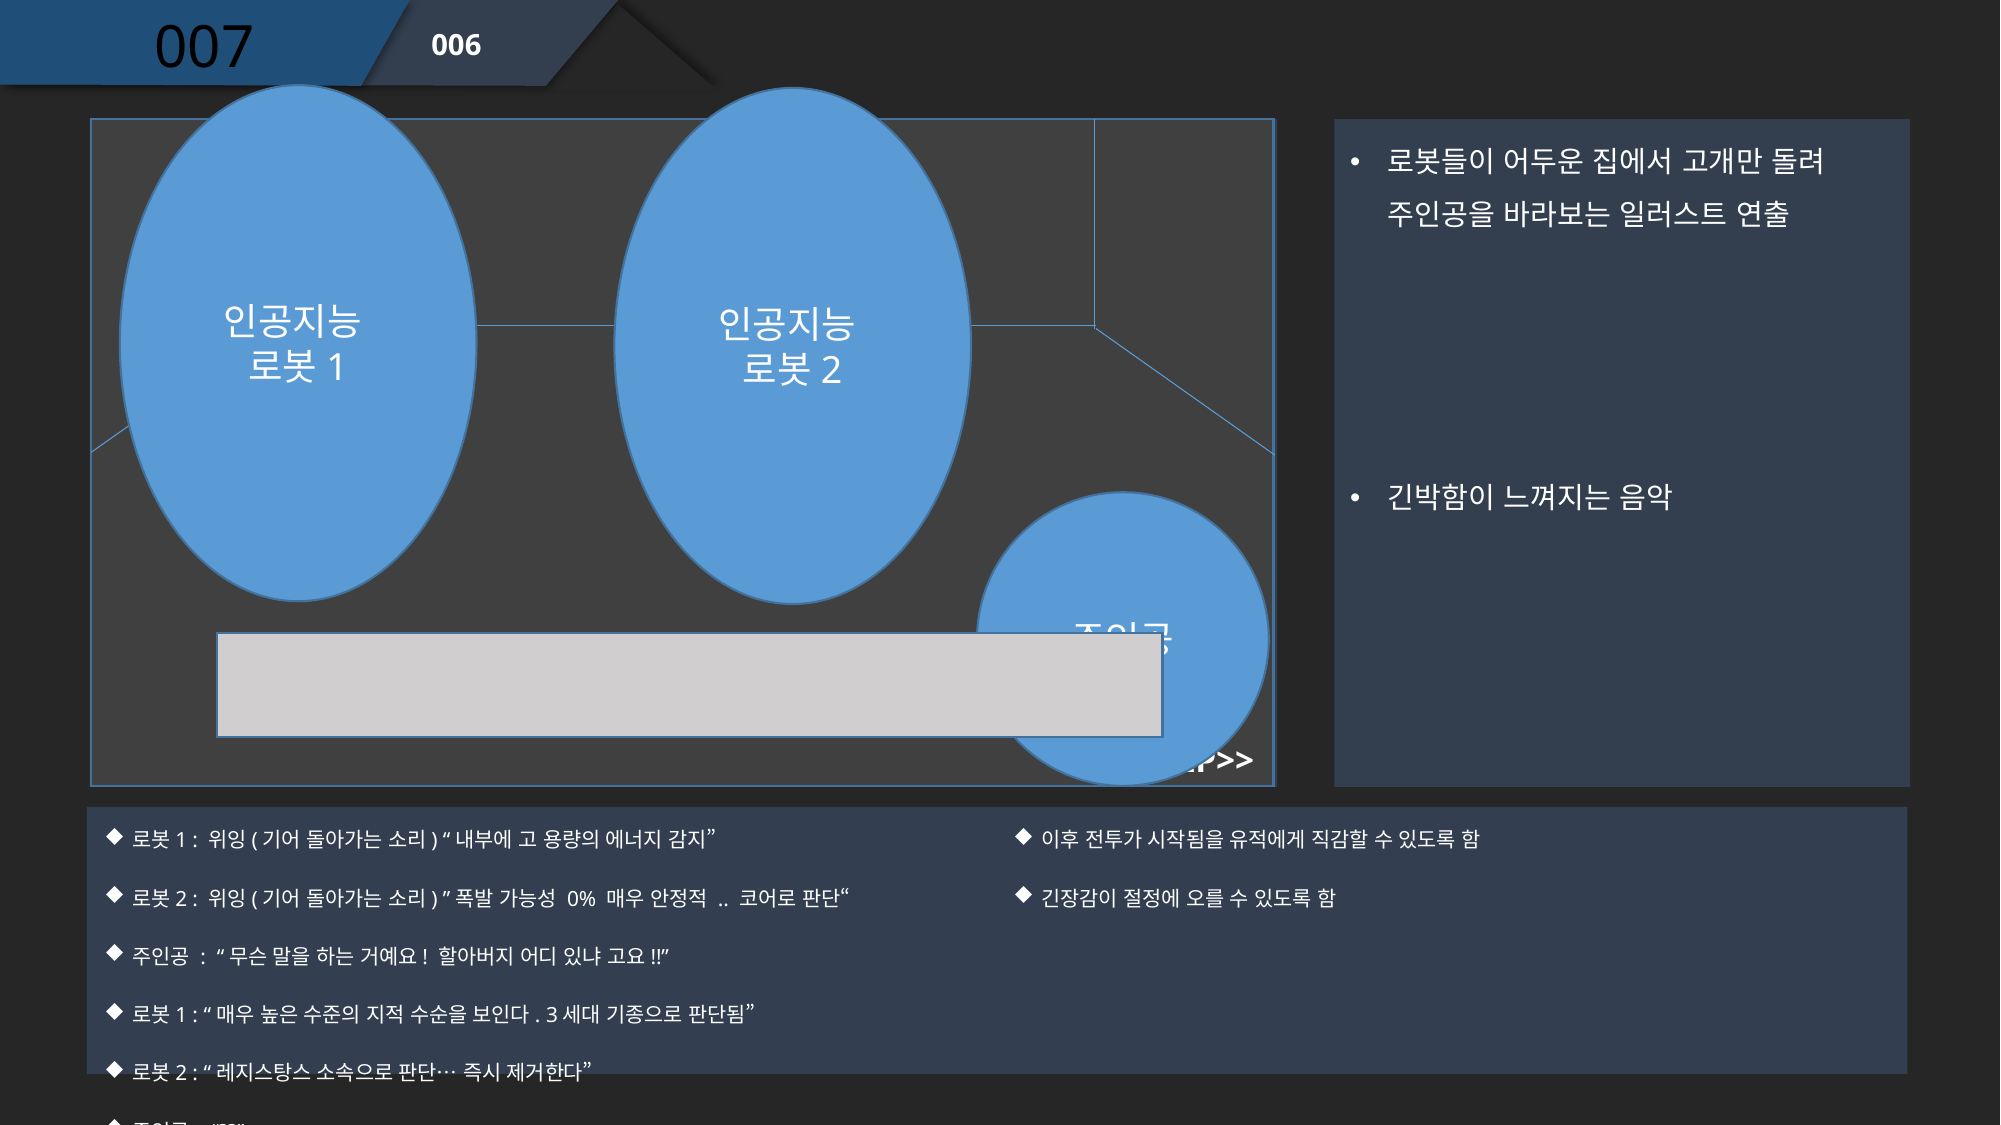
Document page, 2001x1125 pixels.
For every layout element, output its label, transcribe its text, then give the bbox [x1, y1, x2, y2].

list 긴박함이 느껴지는 음악 [1335, 454, 1913, 786]
picture [91, 456, 1274, 787]
list 로봇1 : 위잉(기어 돌아가는 소리) “내부에 고 용량의 에너지 감지” 로봇2 : 위잉(기어 돌아가는 소리) ”폭발 가능성 0% 매우 안정적 .. 코어로 판단“ 주인공 : “무슨 말을 하는 거예요! 할아버지 어디 있냐 고요!!” 로봇1 : “매우 높은 수준의 지적 수순을 보인다. 3세대 기종으로 판단됨” 로봇2 : “레지스탕스 소속으로 판단… 즉시 제거한다” 주인공 : “??” [89, 806, 999, 1074]
list 이후 전투가 시작됨을 유적에게 직감할 수 있도록 함 긴장감이 절정에 오를 수 있도록 함 [998, 807, 1908, 1074]
list 007 [91, 9, 318, 88]
list 006 [416, 23, 567, 72]
text_box 인공지능 로봇1 [211, 84, 385, 116]
text_box 인공지능 로봇2 [710, 86, 876, 116]
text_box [91, 116, 1275, 456]
list 로봇들이 어두운 집에서 고개만 돌려 주인공을 바라보는 일러스트 연출 [1335, 118, 1911, 450]
